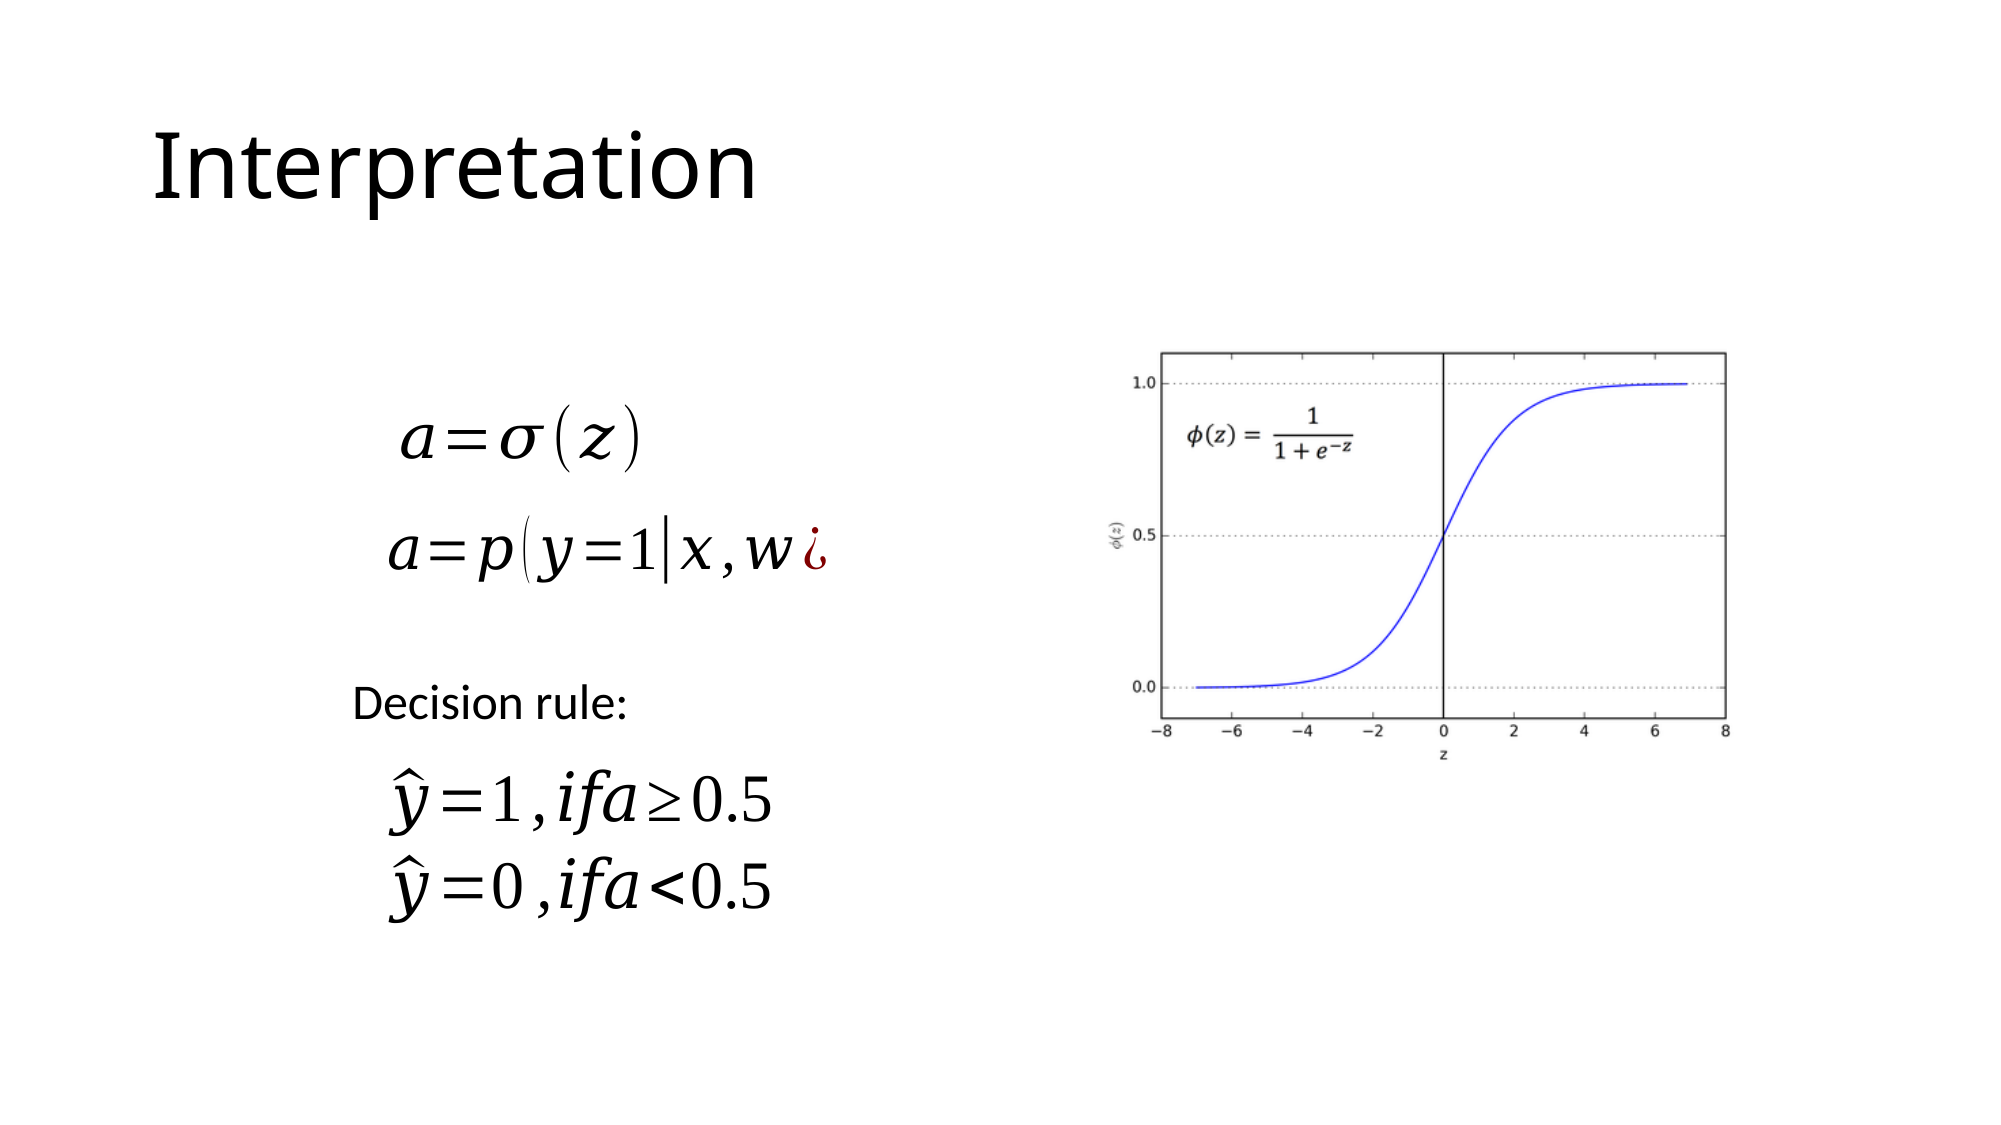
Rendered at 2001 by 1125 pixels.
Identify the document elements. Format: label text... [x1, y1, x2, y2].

text_box Decision rule: [337, 661, 700, 737]
title Interpretation [137, 59, 1863, 278]
picture [1087, 337, 1746, 776]
